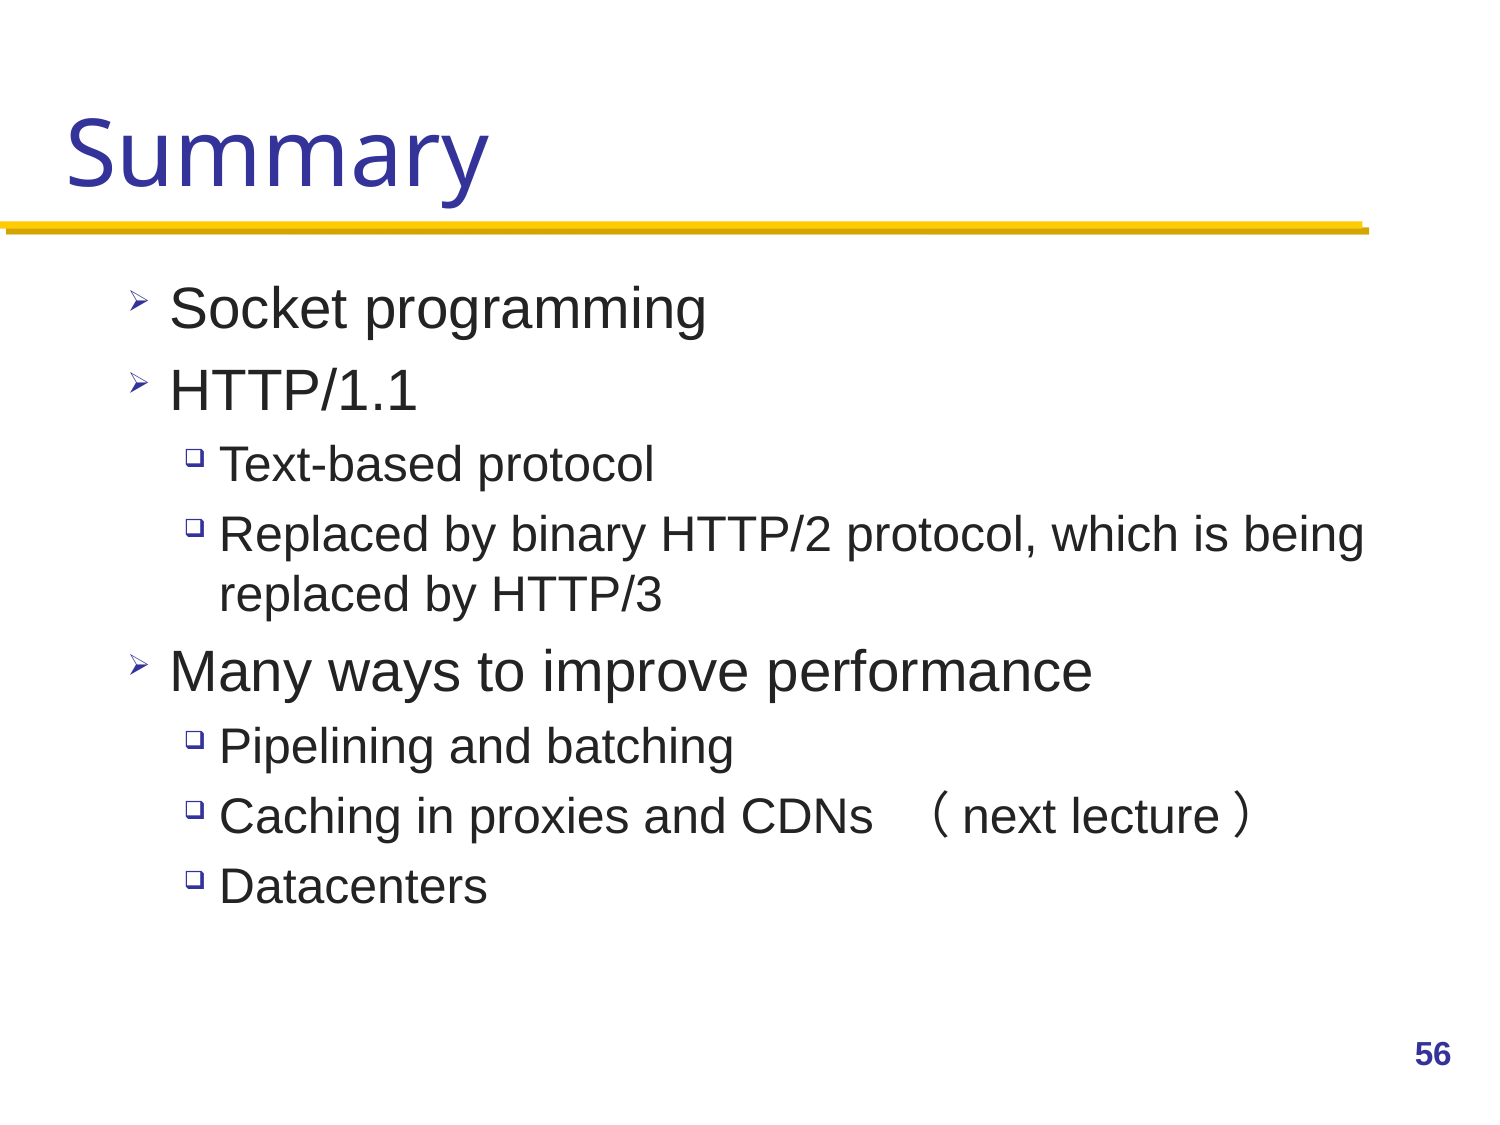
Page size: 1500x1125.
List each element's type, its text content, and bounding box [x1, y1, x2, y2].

slide_number 56 [1400, 1025, 1500, 1100]
title Summary [49, 24, 1451, 213]
list Socket programming HTTP/1.1 Text-based protocol Replaced by binary HTTP/2 protocol, which is being replaced by HTTP/3 Many ways to improve performance Pipelining and batching Caching in proxies and CDNs （next lecture） Datacenters [112, 262, 1413, 988]
